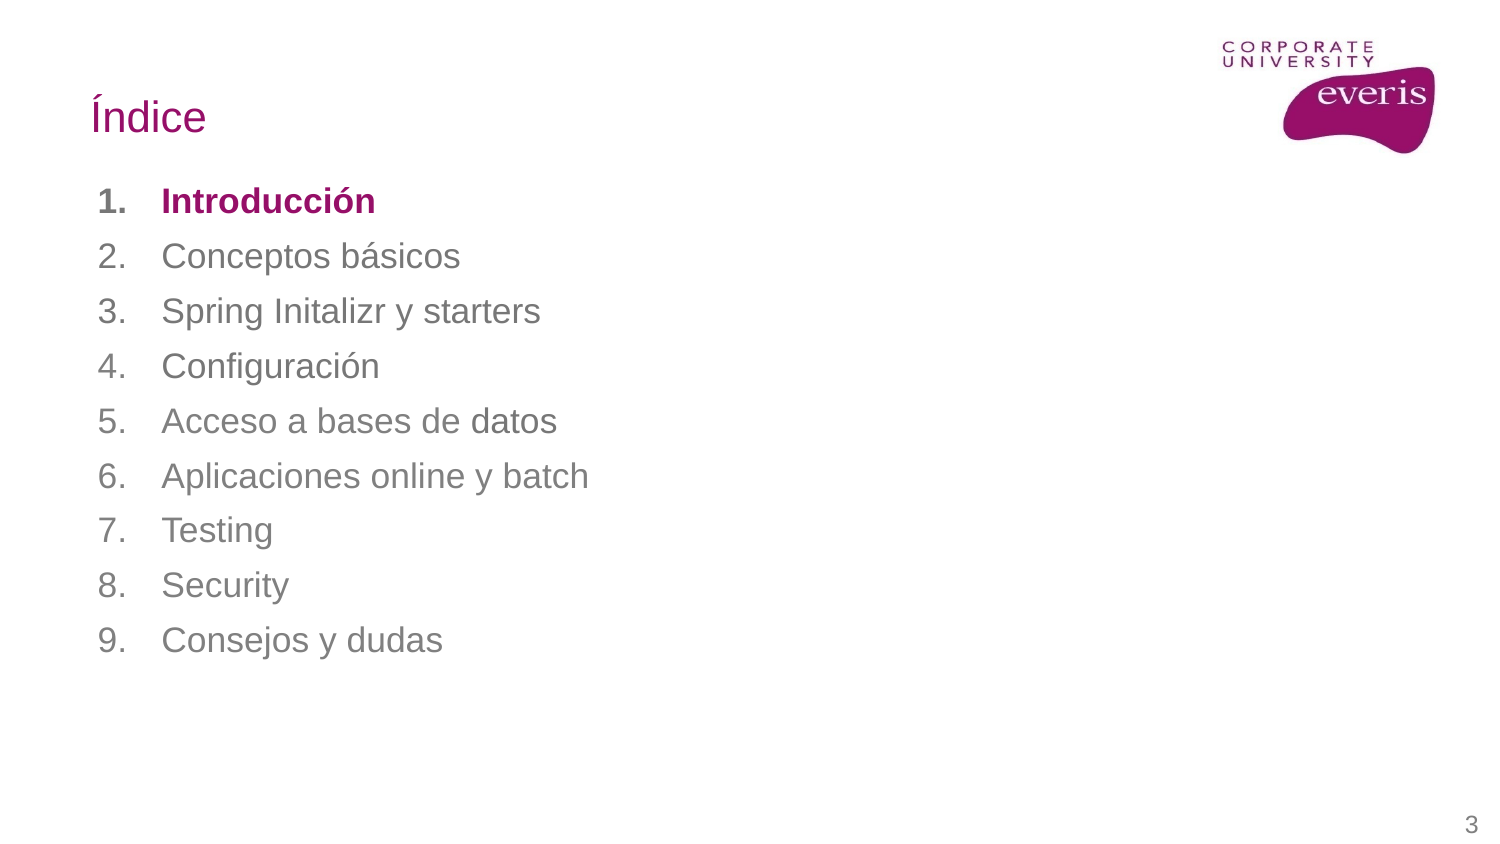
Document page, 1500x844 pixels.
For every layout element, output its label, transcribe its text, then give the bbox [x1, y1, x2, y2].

text_box Índice [90, 88, 1077, 135]
picture [1207, 29, 1441, 158]
text_box Introducción Conceptos básicos Spring Initalizr y starters Configuración Acceso a bases de datos Aplicaciones online y batch Testing Security Consejos y dudas [96, 184, 1113, 548]
